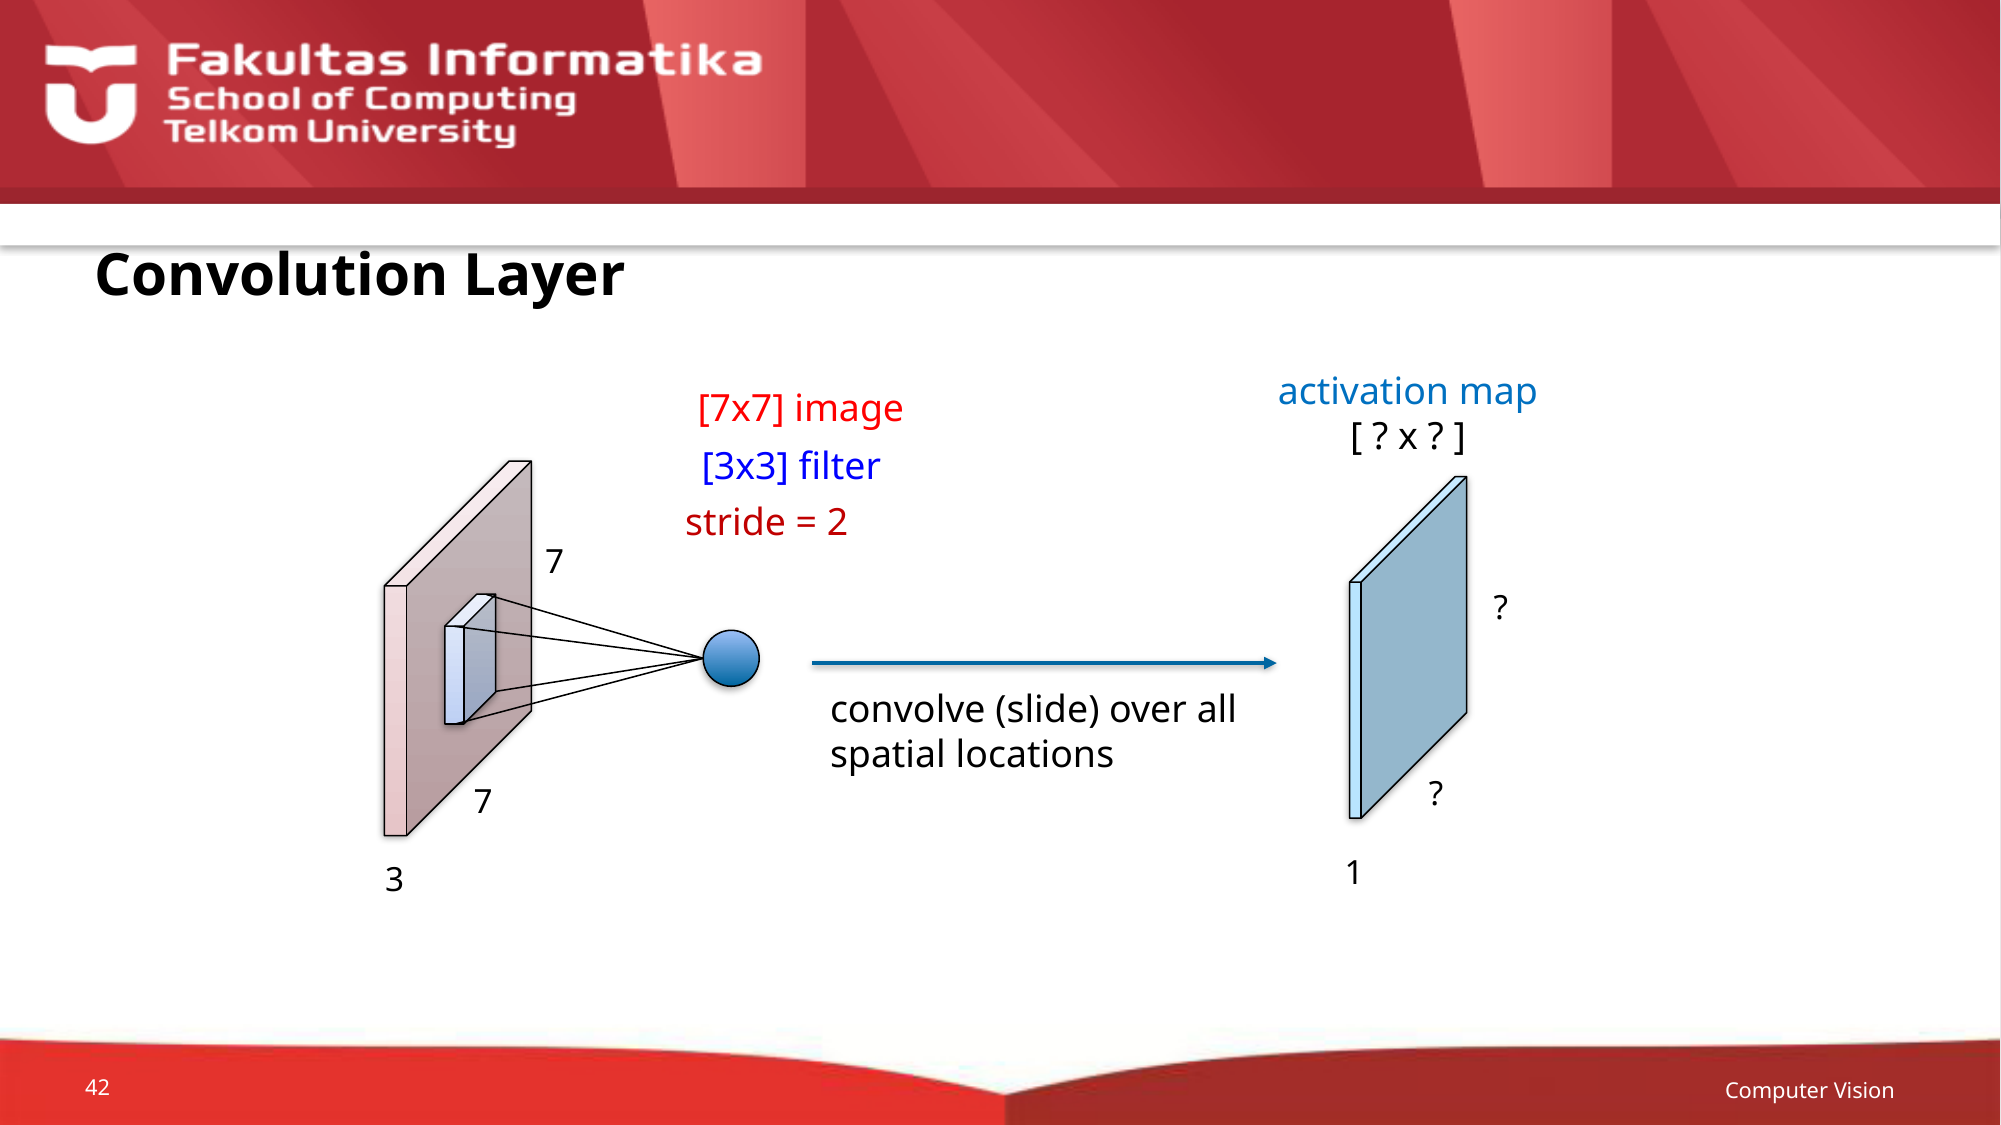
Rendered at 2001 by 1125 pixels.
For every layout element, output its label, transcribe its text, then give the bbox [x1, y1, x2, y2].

table_header 0 [388, 462, 528, 585]
text_box convolve (slide) over all spatial locations [815, 677, 1271, 783]
text_box 7 [530, 533, 580, 588]
title Convolution Layer [79, 219, 1901, 325]
text_box 3 [370, 850, 420, 906]
picture [0, 0, 2001, 1125]
slide_number 42 [85, 1058, 164, 1119]
text_box activation map [ ? x ? ] [1263, 359, 1554, 464]
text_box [1328, 476, 1526, 900]
text_box stride = 2 [670, 490, 864, 551]
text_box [454, 594, 760, 725]
text_box 7 [458, 772, 508, 828]
list Computer Vision [1185, 1058, 1911, 1119]
text_box [383, 460, 533, 837]
text_box [444, 620, 449, 725]
